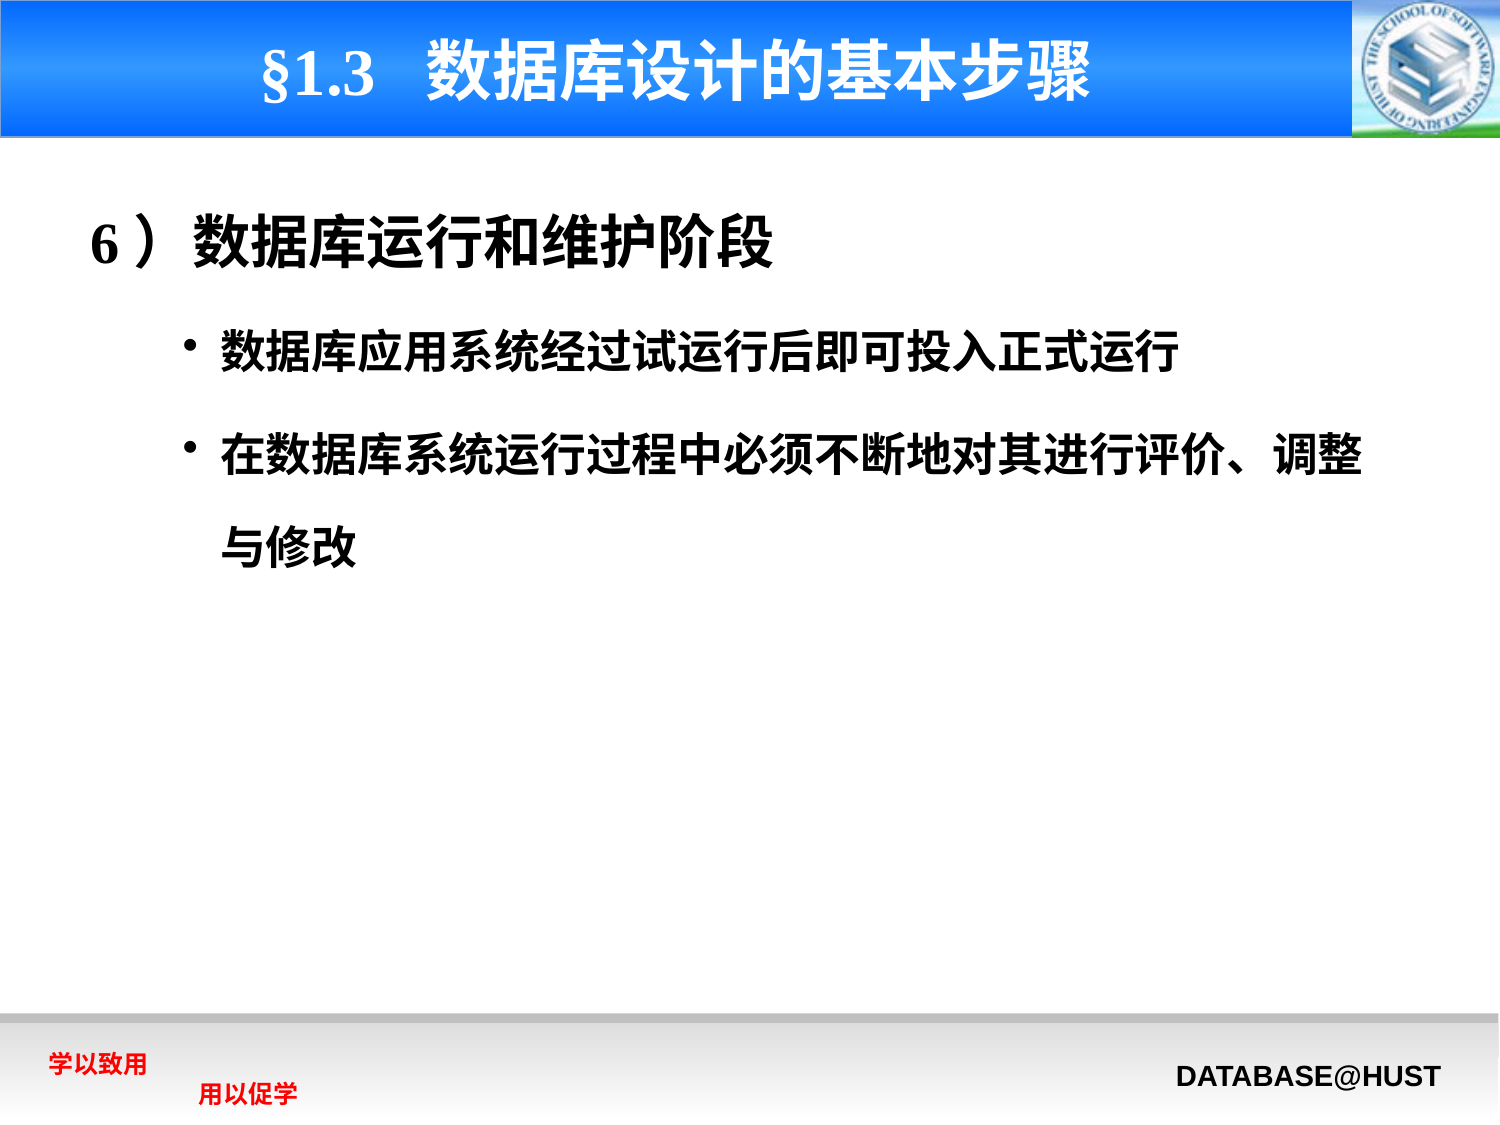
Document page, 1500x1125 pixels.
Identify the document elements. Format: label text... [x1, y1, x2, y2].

picture [1353, 0, 1500, 138]
title §1.3 数据库设计的基本步骤 [0, 0, 1353, 138]
list 6）数据库运行和维护阶段 数据库应用系统经过试运行后即可投入正式运行 在数据库系统运行过程中必须不断地对其进行评价、调整与修改 [17, 148, 1412, 634]
